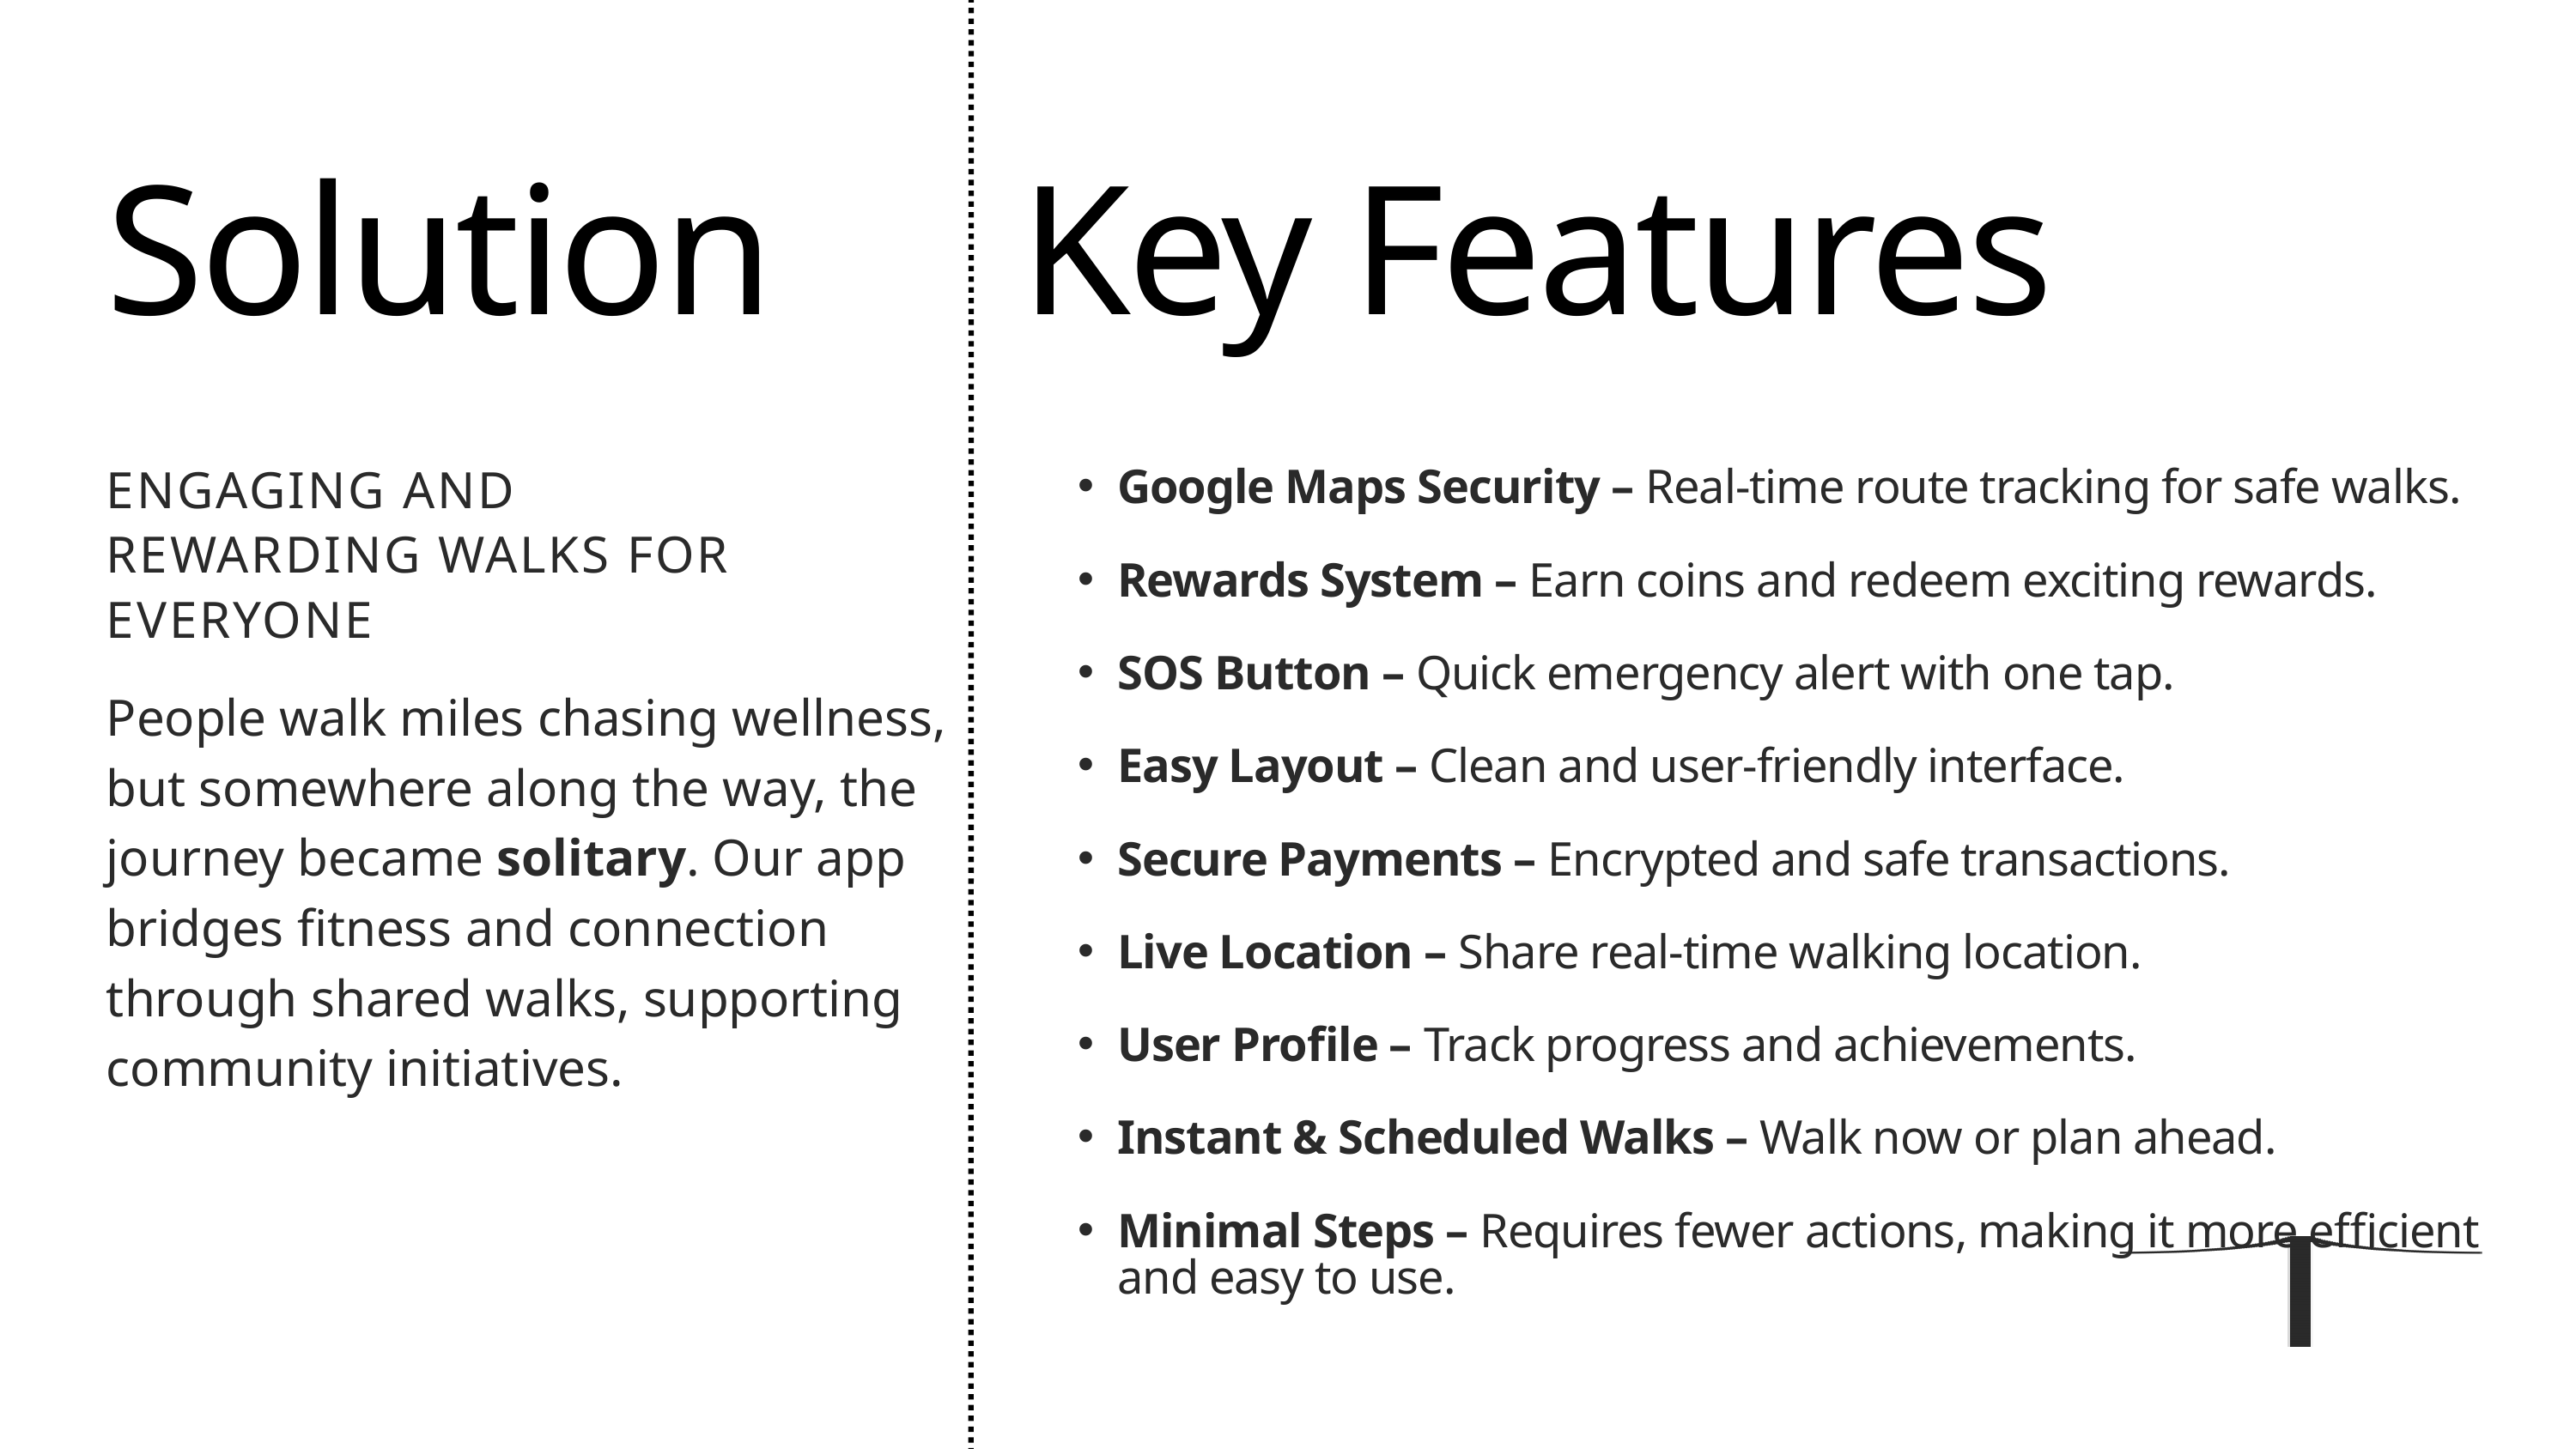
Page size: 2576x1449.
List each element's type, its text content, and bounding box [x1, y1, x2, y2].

text_box Key Features [1020, 172, 2120, 351]
text_box Google Maps Security – Real-time route tracking for safe walks. Rewards System – Earn coins and redeem exciting rewards. SOS Button – Quick emergency alert with one tap. Easy Layout – Clean and user-friendly interface. Secure Payments – Encrypted and safe transactions. Live Location – Share real-time walking location. User Profile – Track progress and achievements. Instant & Scheduled Walks – Walk now or plan ahead. Minimal Steps – Requires fewer actions, making it more efficient and easy to use. [1038, 466, 2502, 1304]
text_box Solution [106, 172, 794, 351]
text_box ENGAGING AND REWARDING WALKS FOR EVERYONE [106, 452, 794, 649]
text_box [2119, 1304, 2482, 1347]
text_box People walk miles chasing wellness, but somewhere along the way, the journey became solitary. Our app bridges fitness and connection through shared walks, supporting community initiatives. [106, 676, 969, 1097]
